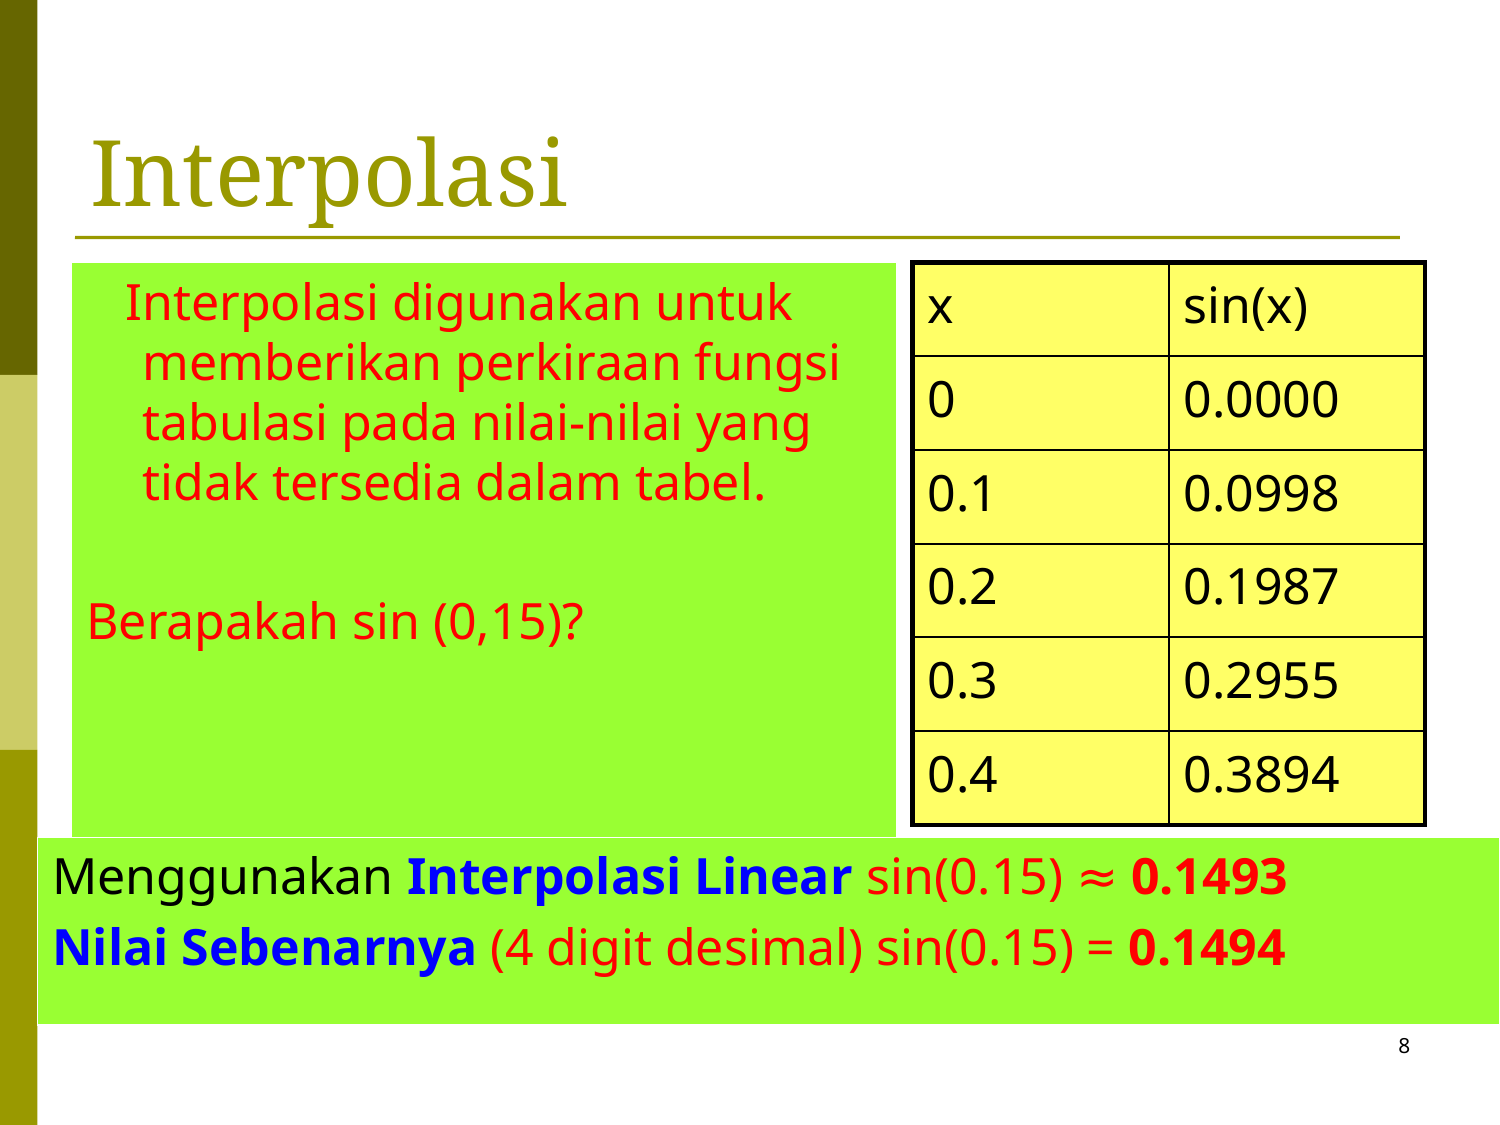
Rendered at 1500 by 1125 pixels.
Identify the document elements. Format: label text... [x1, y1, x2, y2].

table_cell 0.3894 [1170, 732, 1423, 823]
table_cell 0.0998 [1170, 451, 1423, 543]
table_cell 0.3 [915, 638, 1168, 730]
table_header sin(x) [1170, 265, 1423, 355]
slide_number 8 [1074, 1025, 1426, 1101]
table_cell 0.1 [915, 451, 1168, 543]
title Interpolasi [75, 45, 1425, 233]
table_cell 0.0000 [1170, 357, 1423, 449]
table_cell 0.1987 [1170, 545, 1423, 636]
table_cell 0.2 [915, 545, 1168, 636]
table_cell 0.2955 [1170, 638, 1423, 730]
list Interpolasi digunakan untuk memberikan perkiraan fungsi tabulasi pada nilai-nilai yang tidak tersedia dalam tabel. Berapakah sin (0,15)? [71, 262, 897, 837]
table_cell 0.4 [915, 732, 1168, 823]
table_header x [915, 265, 1168, 355]
table_cell 0 [915, 357, 1168, 449]
text_box Menggunakan Interpolasi Linear sin(0.15) ≈ 0.1493 Nilai Sebenarnya (4 digit desimal) sin(0.15) = 0.1494 [37, 837, 1500, 1025]
